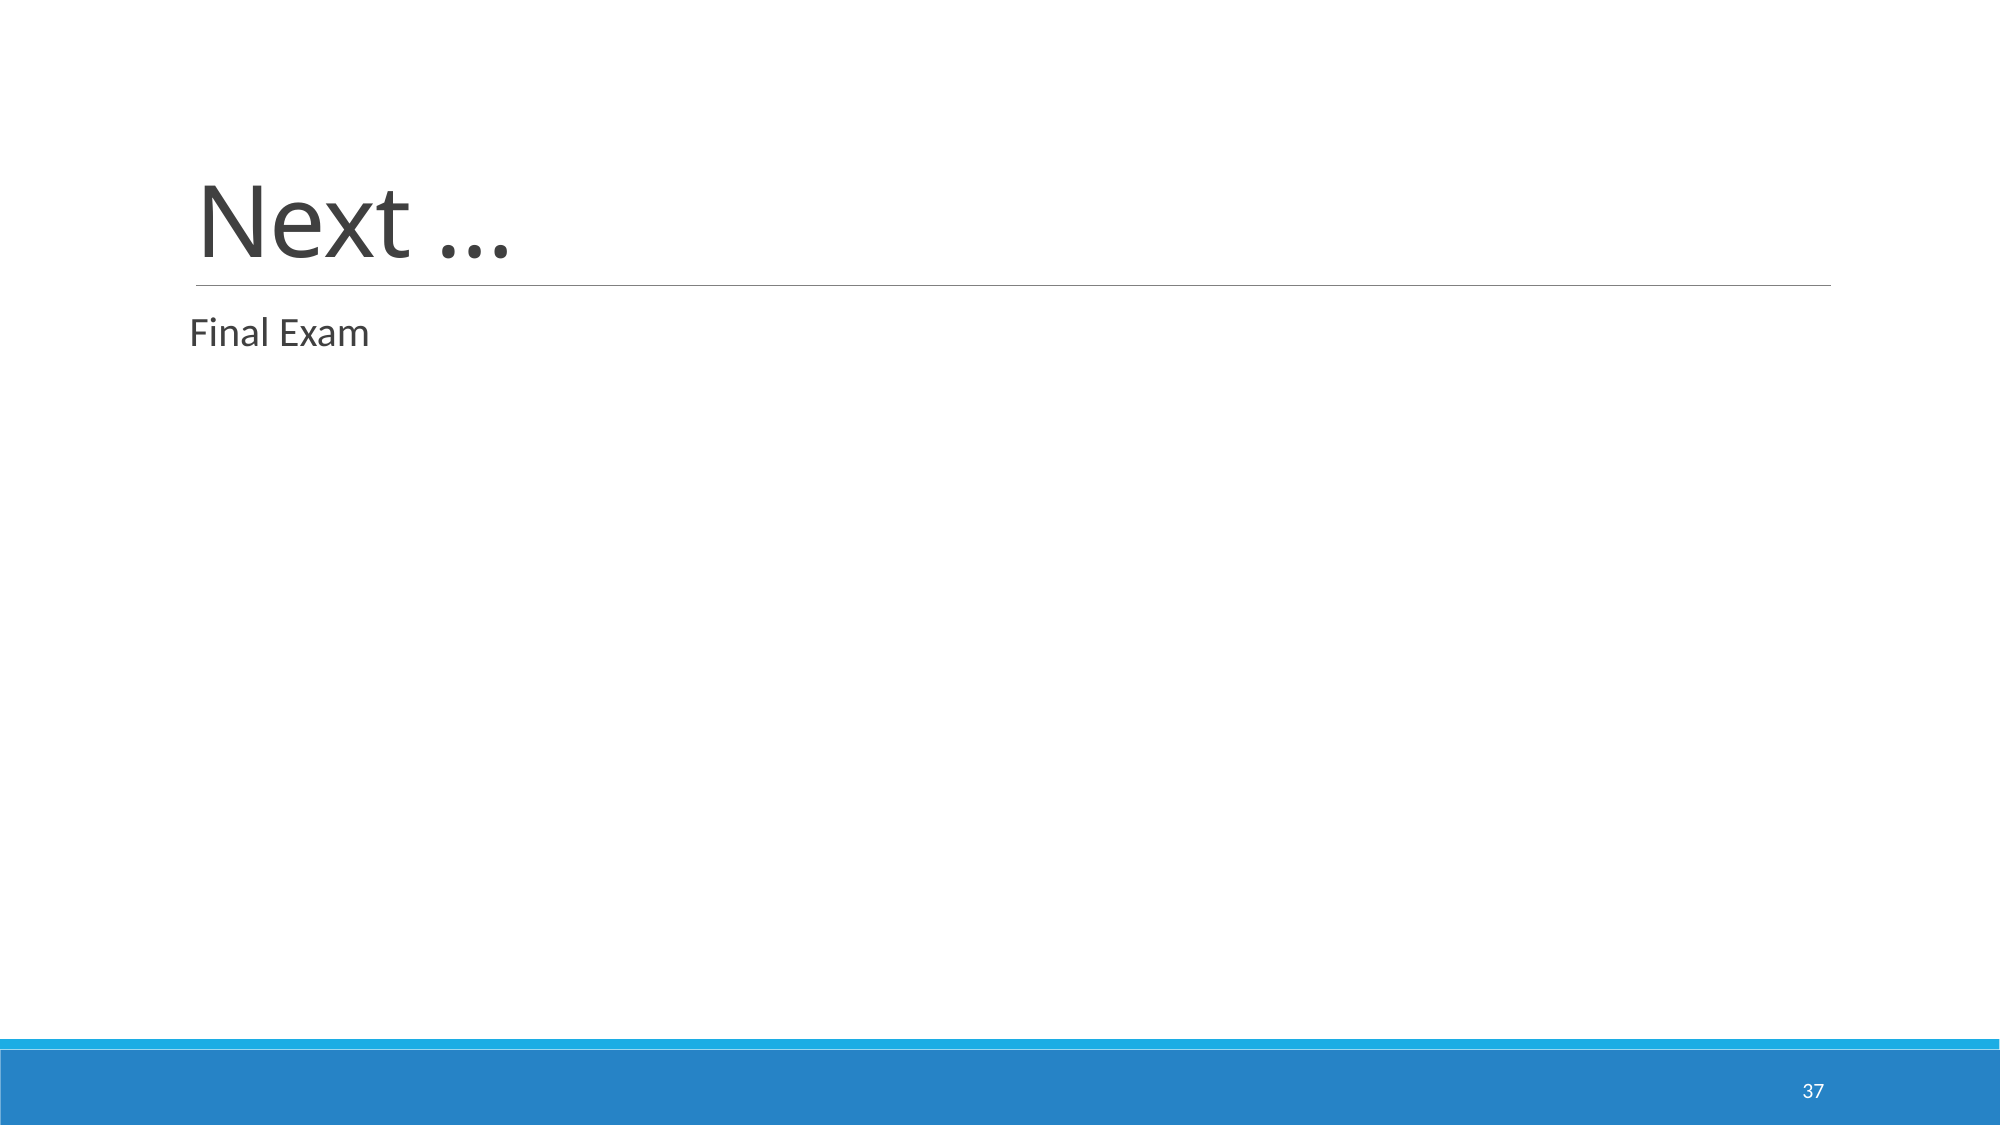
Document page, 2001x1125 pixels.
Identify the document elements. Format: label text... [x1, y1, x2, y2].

slide_number 37 [1624, 1059, 1840, 1120]
title Next … [180, 47, 1830, 285]
list Final Exam [180, 302, 1830, 963]
